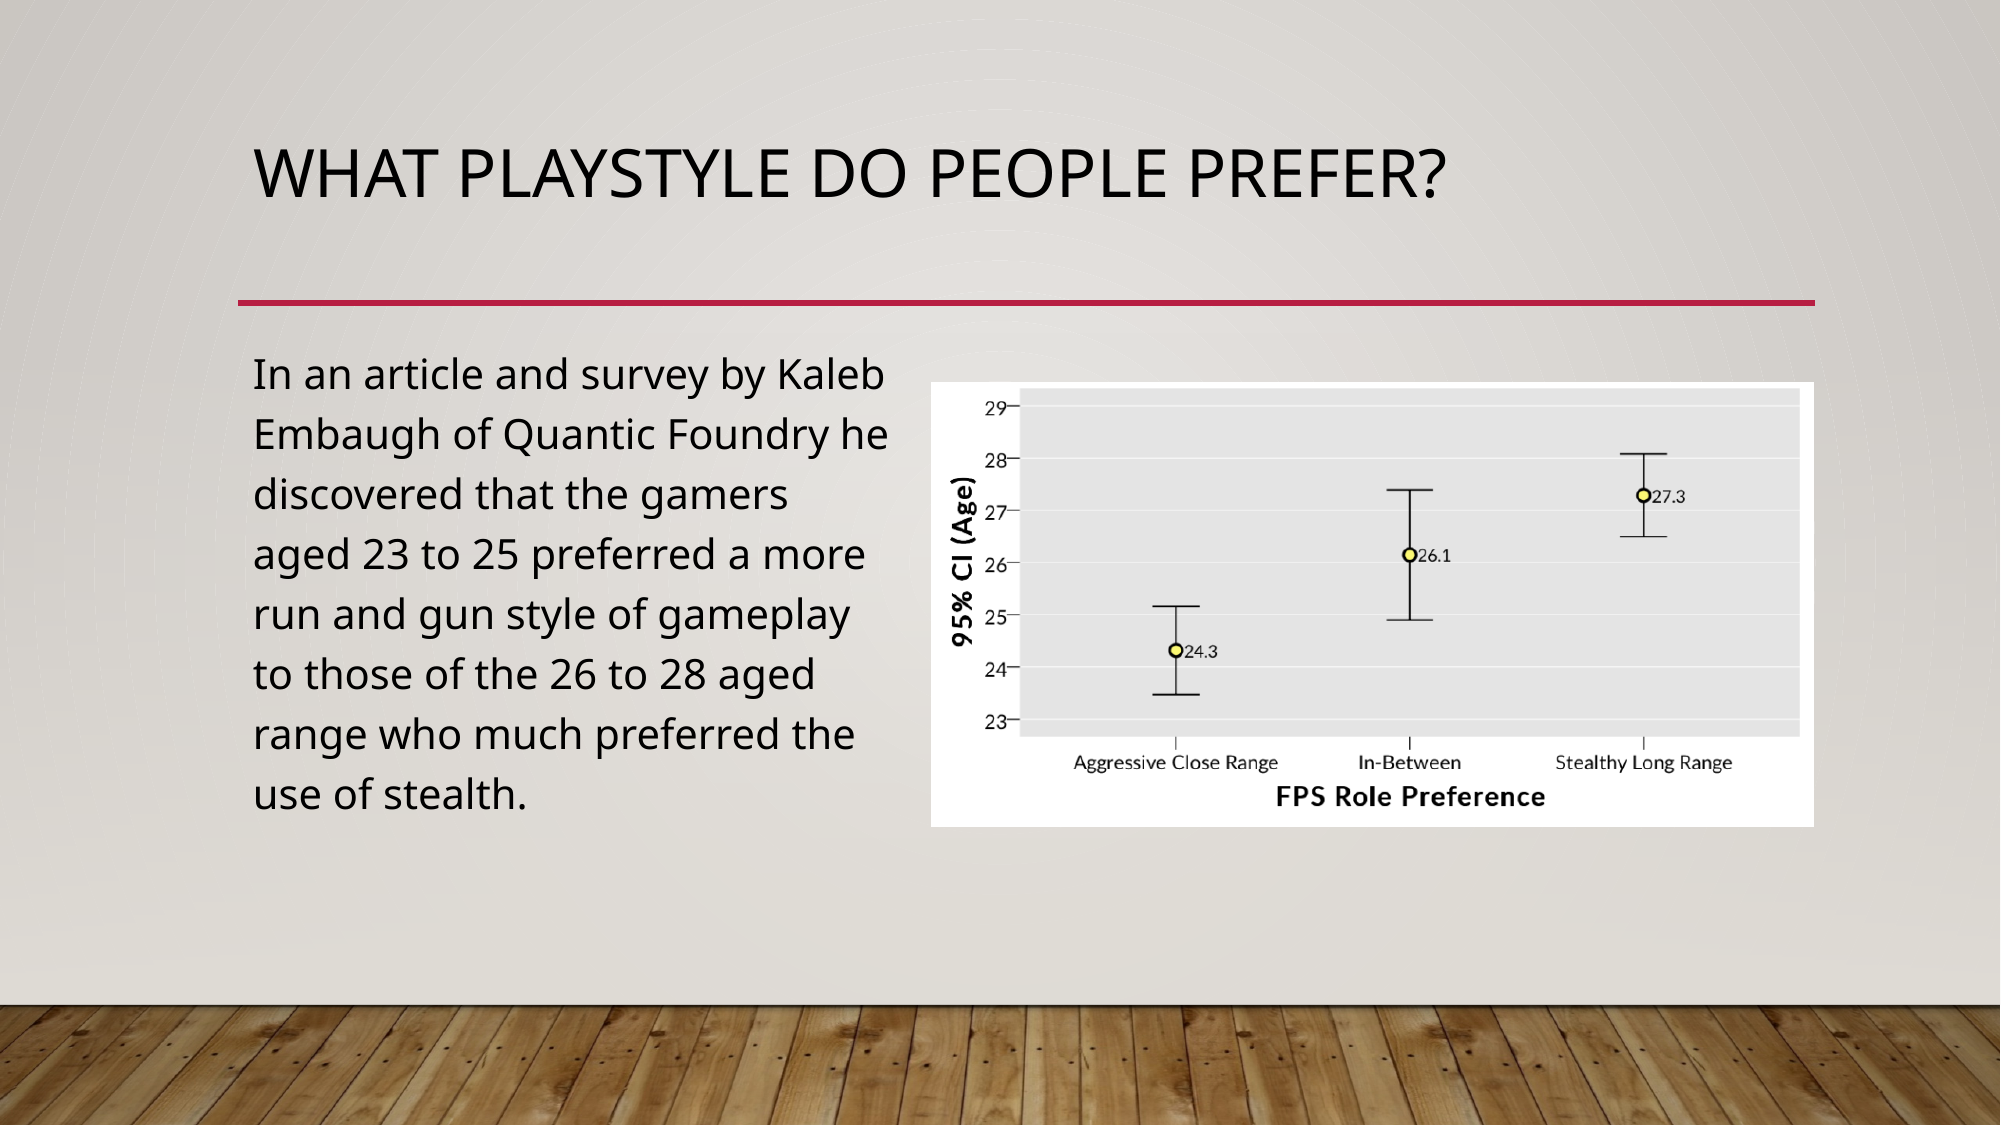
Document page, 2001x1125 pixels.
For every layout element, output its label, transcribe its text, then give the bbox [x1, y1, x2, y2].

picture [931, 382, 1814, 827]
list In an article and survey by Kaleb Embaugh of Quantic Foundry he discovered that the gamers aged 23 to 25 preferred a more run and gun style of gameplay to those of the 26 to 28 aged range who much preferred the use of stealth. [237, 330, 913, 897]
title What playstyle do people prefer? [238, 131, 1814, 305]
picture [0, 1005, 2000, 1125]
